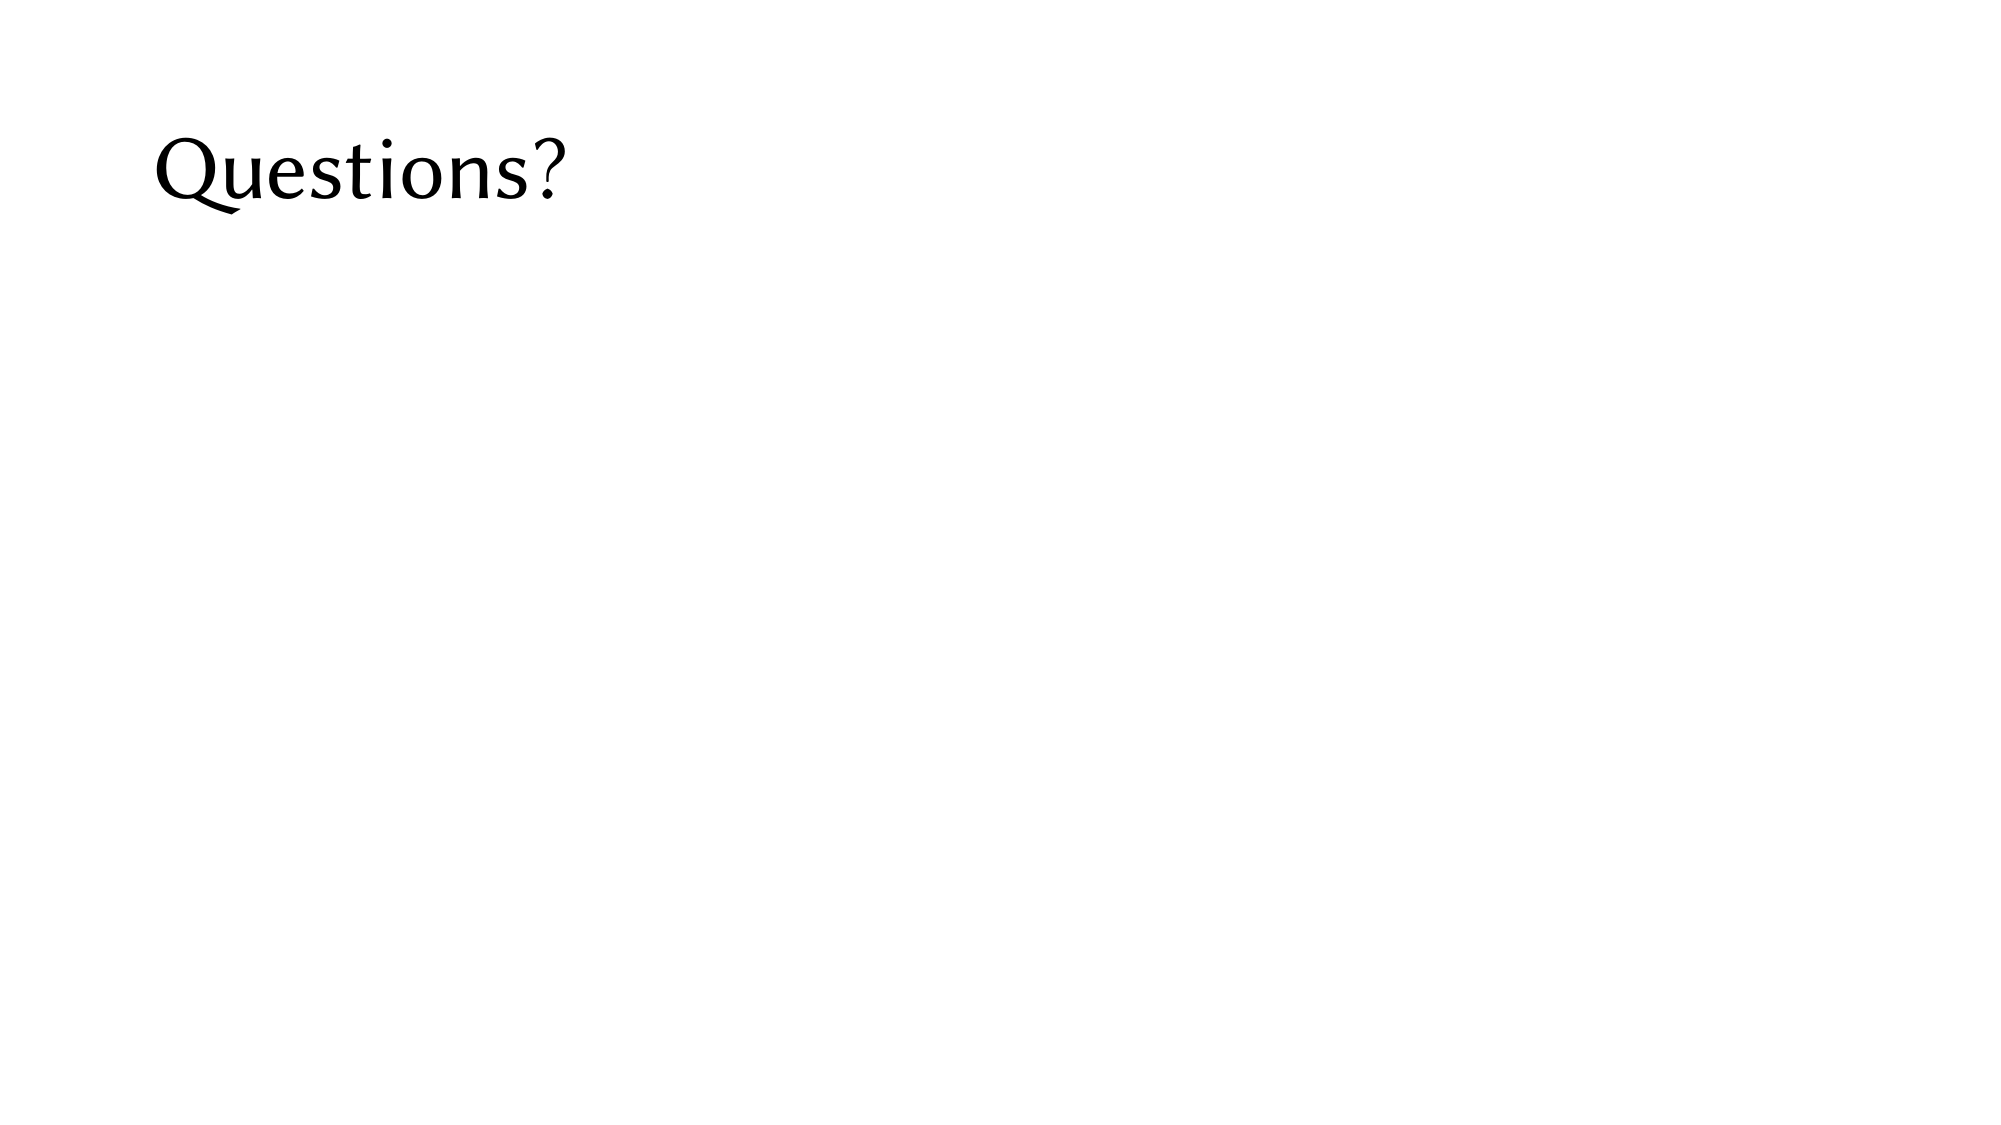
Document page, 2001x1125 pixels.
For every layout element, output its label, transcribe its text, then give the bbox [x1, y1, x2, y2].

title Questions? [137, 59, 1863, 278]
